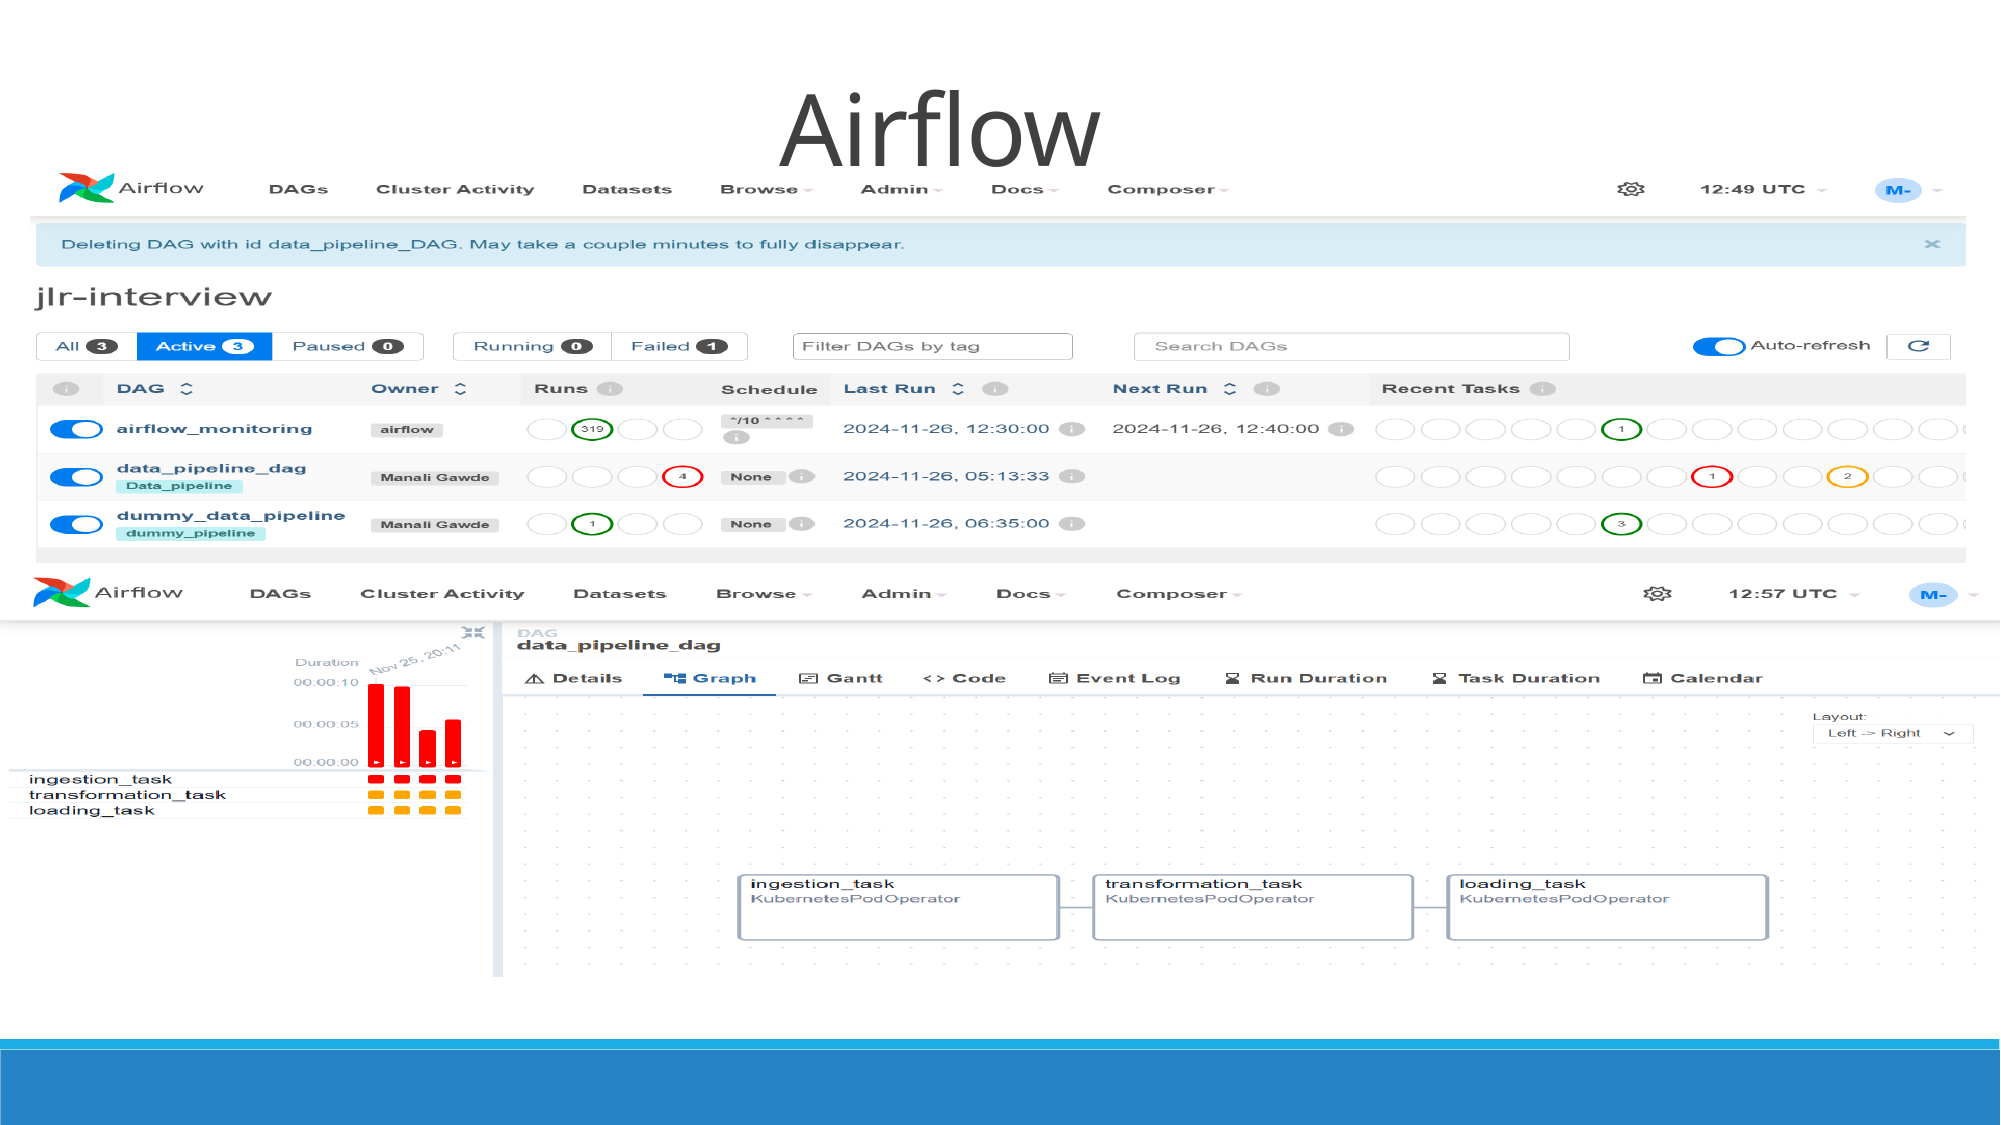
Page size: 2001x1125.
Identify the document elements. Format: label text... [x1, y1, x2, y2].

title Airflow [116, 0, 1767, 165]
picture [30, 167, 1966, 563]
picture [0, 575, 2000, 977]
